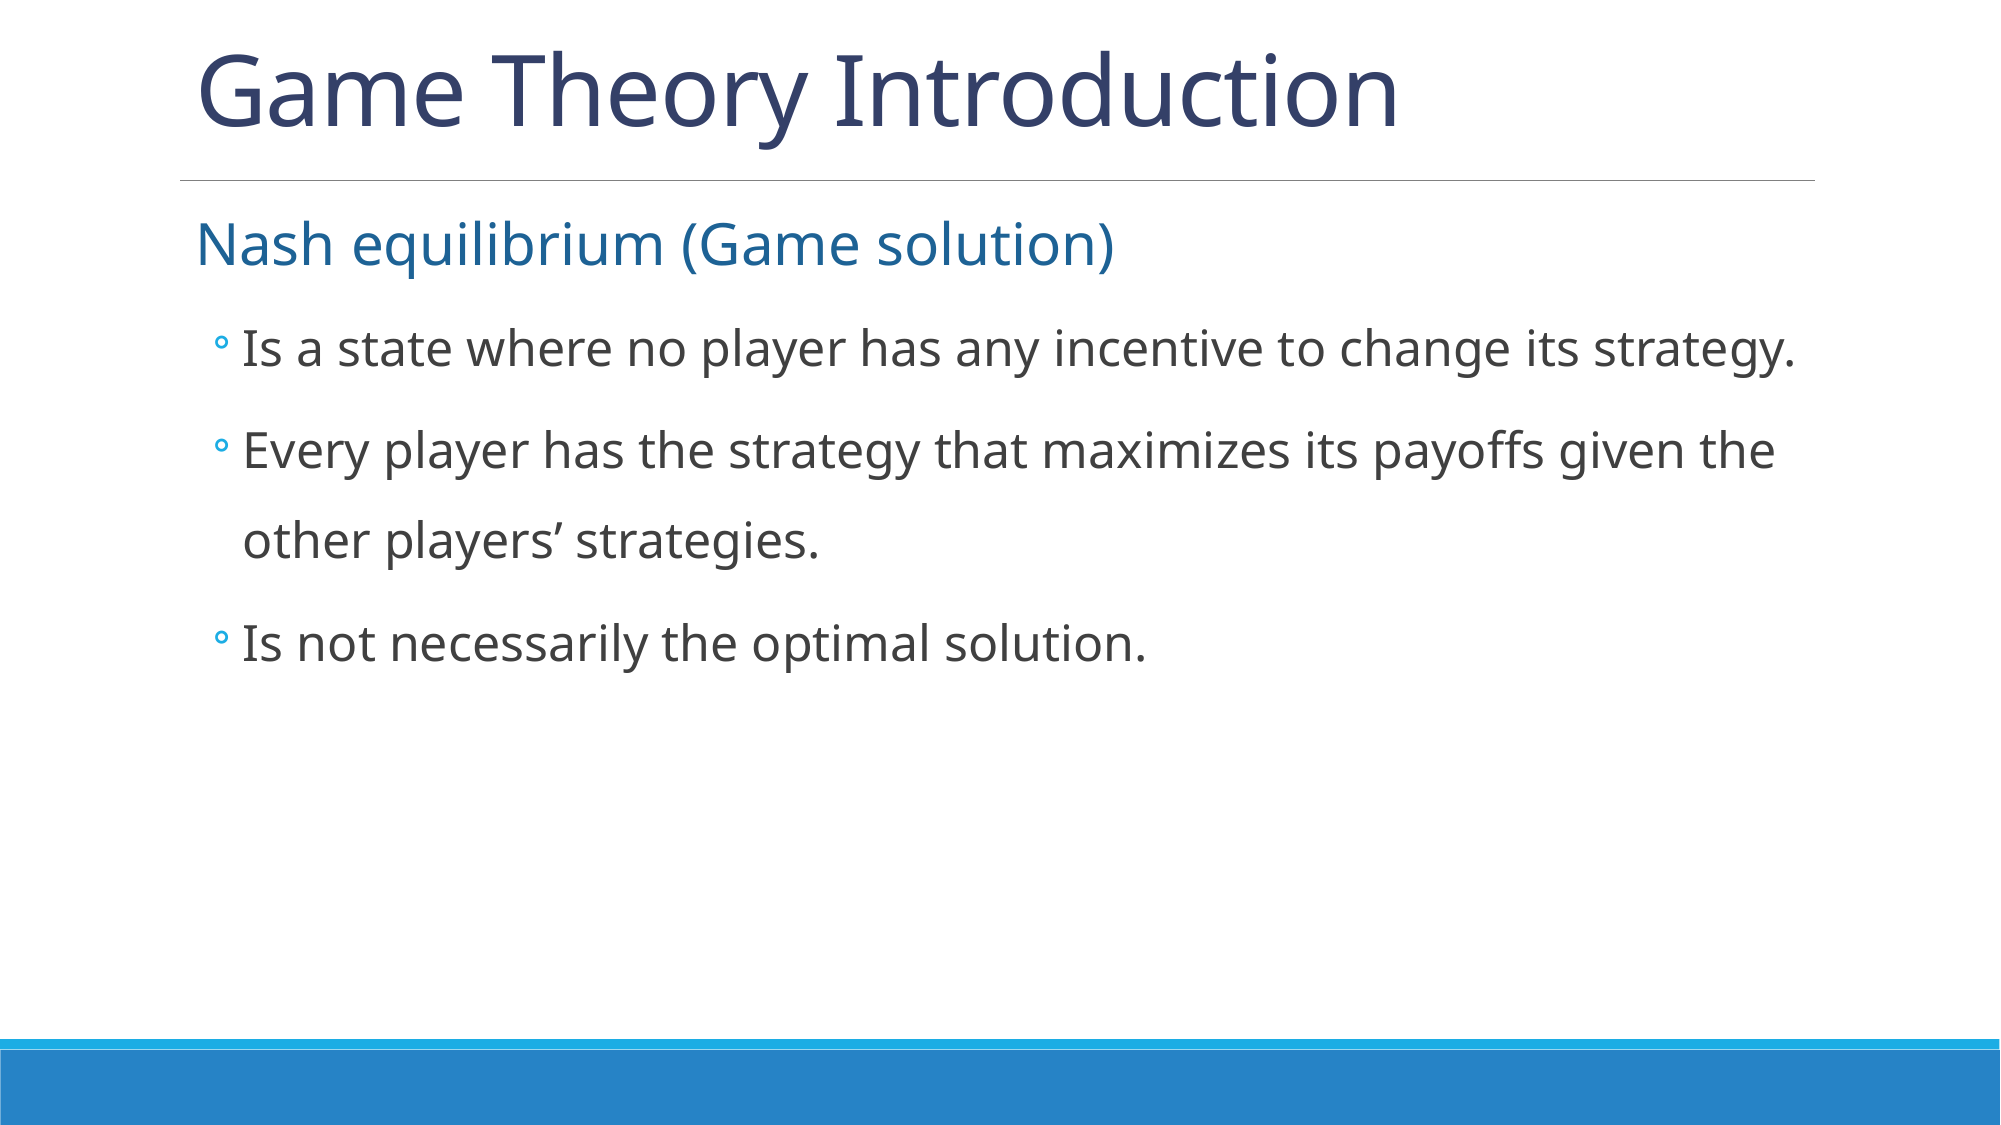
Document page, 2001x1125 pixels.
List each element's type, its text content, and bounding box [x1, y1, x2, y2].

title Game Theory Introduction [180, 38, 1830, 155]
list Nash equilibrium (Game solution) Is a state where no player has any incentive to change its strategy. Every player has the strategy that maximizes its payoffs given the other players’ strategies. Is not necessarily the optimal solution. [180, 207, 1830, 1023]
